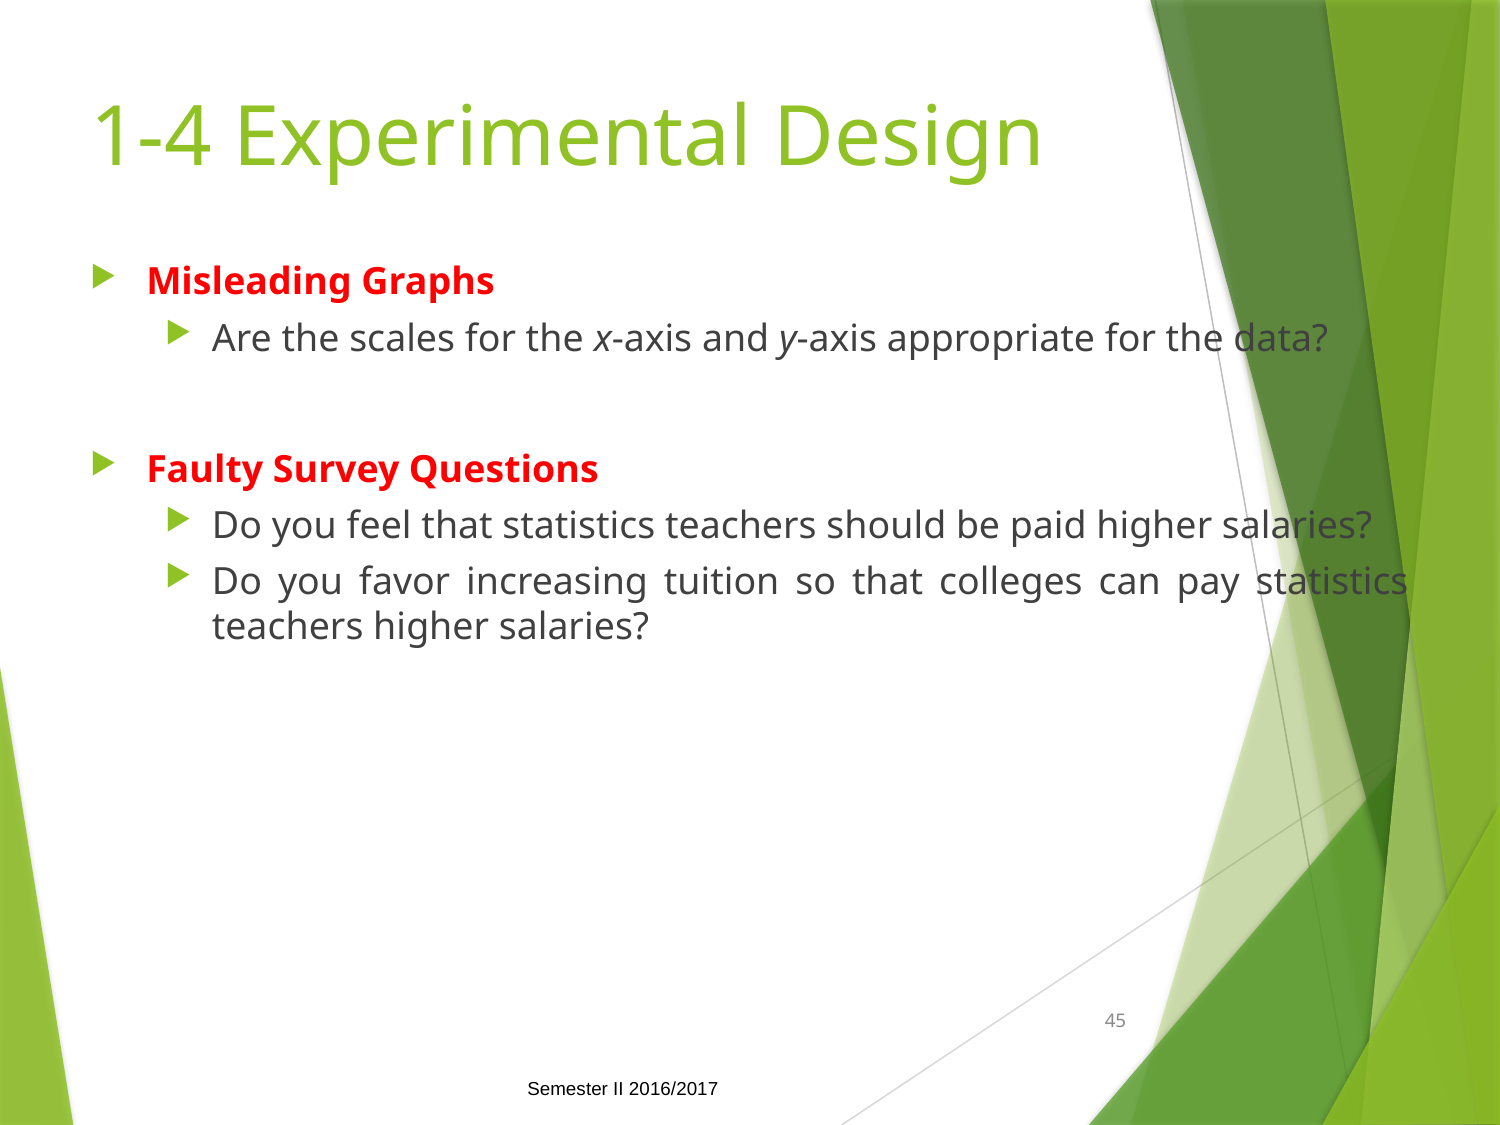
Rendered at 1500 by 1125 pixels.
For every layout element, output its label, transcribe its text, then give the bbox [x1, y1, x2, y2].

slide_number 45 [1057, 991, 1142, 1051]
footer Semester II 2016/2017 [512, 1050, 988, 1125]
list Misleading Graphs Are the scales for the x-axis and y-axis appropriate for the data? Faulty Survey Questions Do you feel that statistics teachers should be paid higher salaries? Do you favor increasing tuition so that colleges can pay statistics teachers higher salaries? [75, 249, 1425, 975]
title 1-4 Experimental Design [75, 75, 1425, 238]
